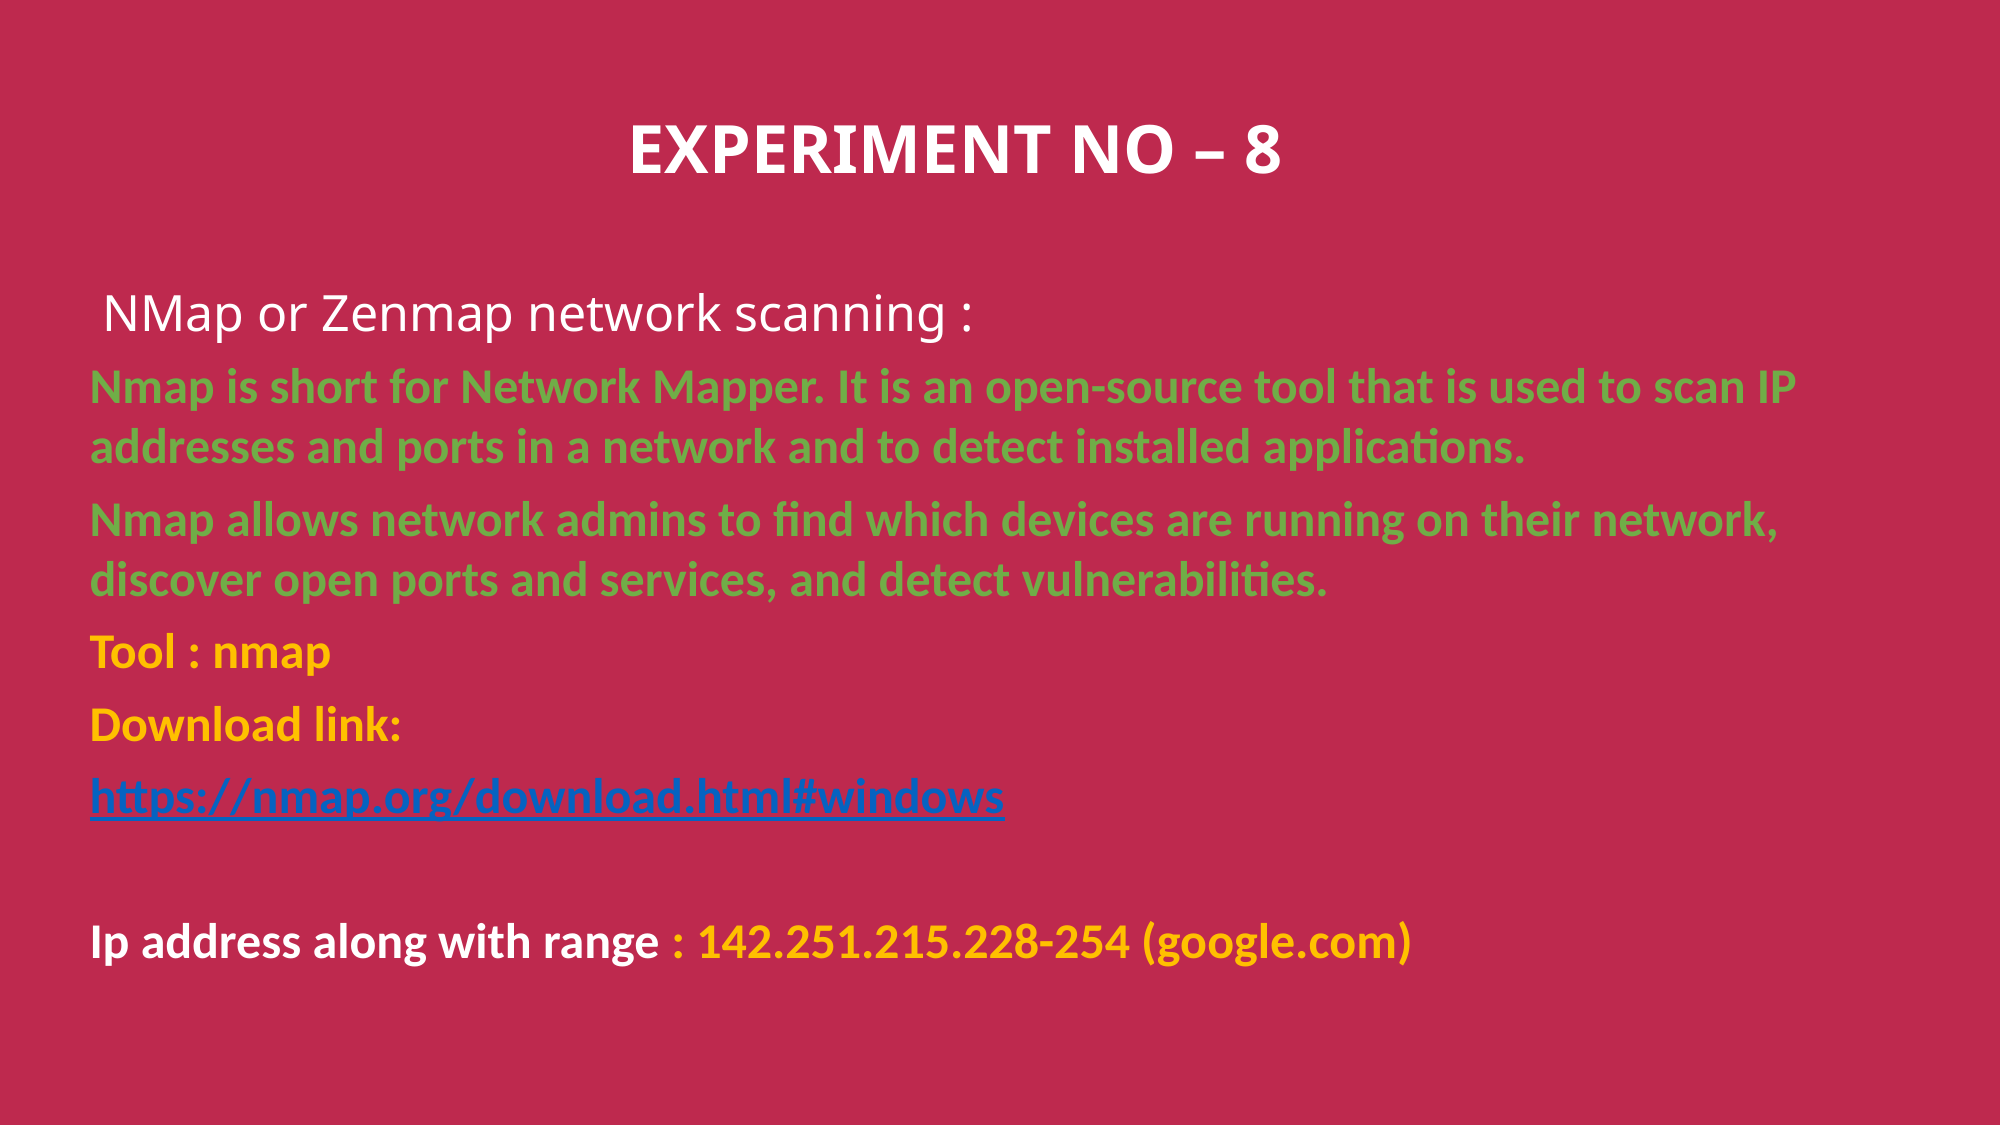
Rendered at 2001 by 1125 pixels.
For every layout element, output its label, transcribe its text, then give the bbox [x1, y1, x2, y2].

text_box EXPERIMENT NO – 8 NMap or Zenmap network scanning : Nmap is short for Network Mapper. It is an open-source tool that is used to scan IP addresses and ports in a network and to detect installed applications. Nmap allows network admins to find which devices are running on their network, discover open ports and services, and detect vulnerabilities. Tool : nmap Download link: https://nmap.org/download.html#windows Ip address along with range : 142.251.215.228-254 (google.com) [74, 99, 1836, 977]
